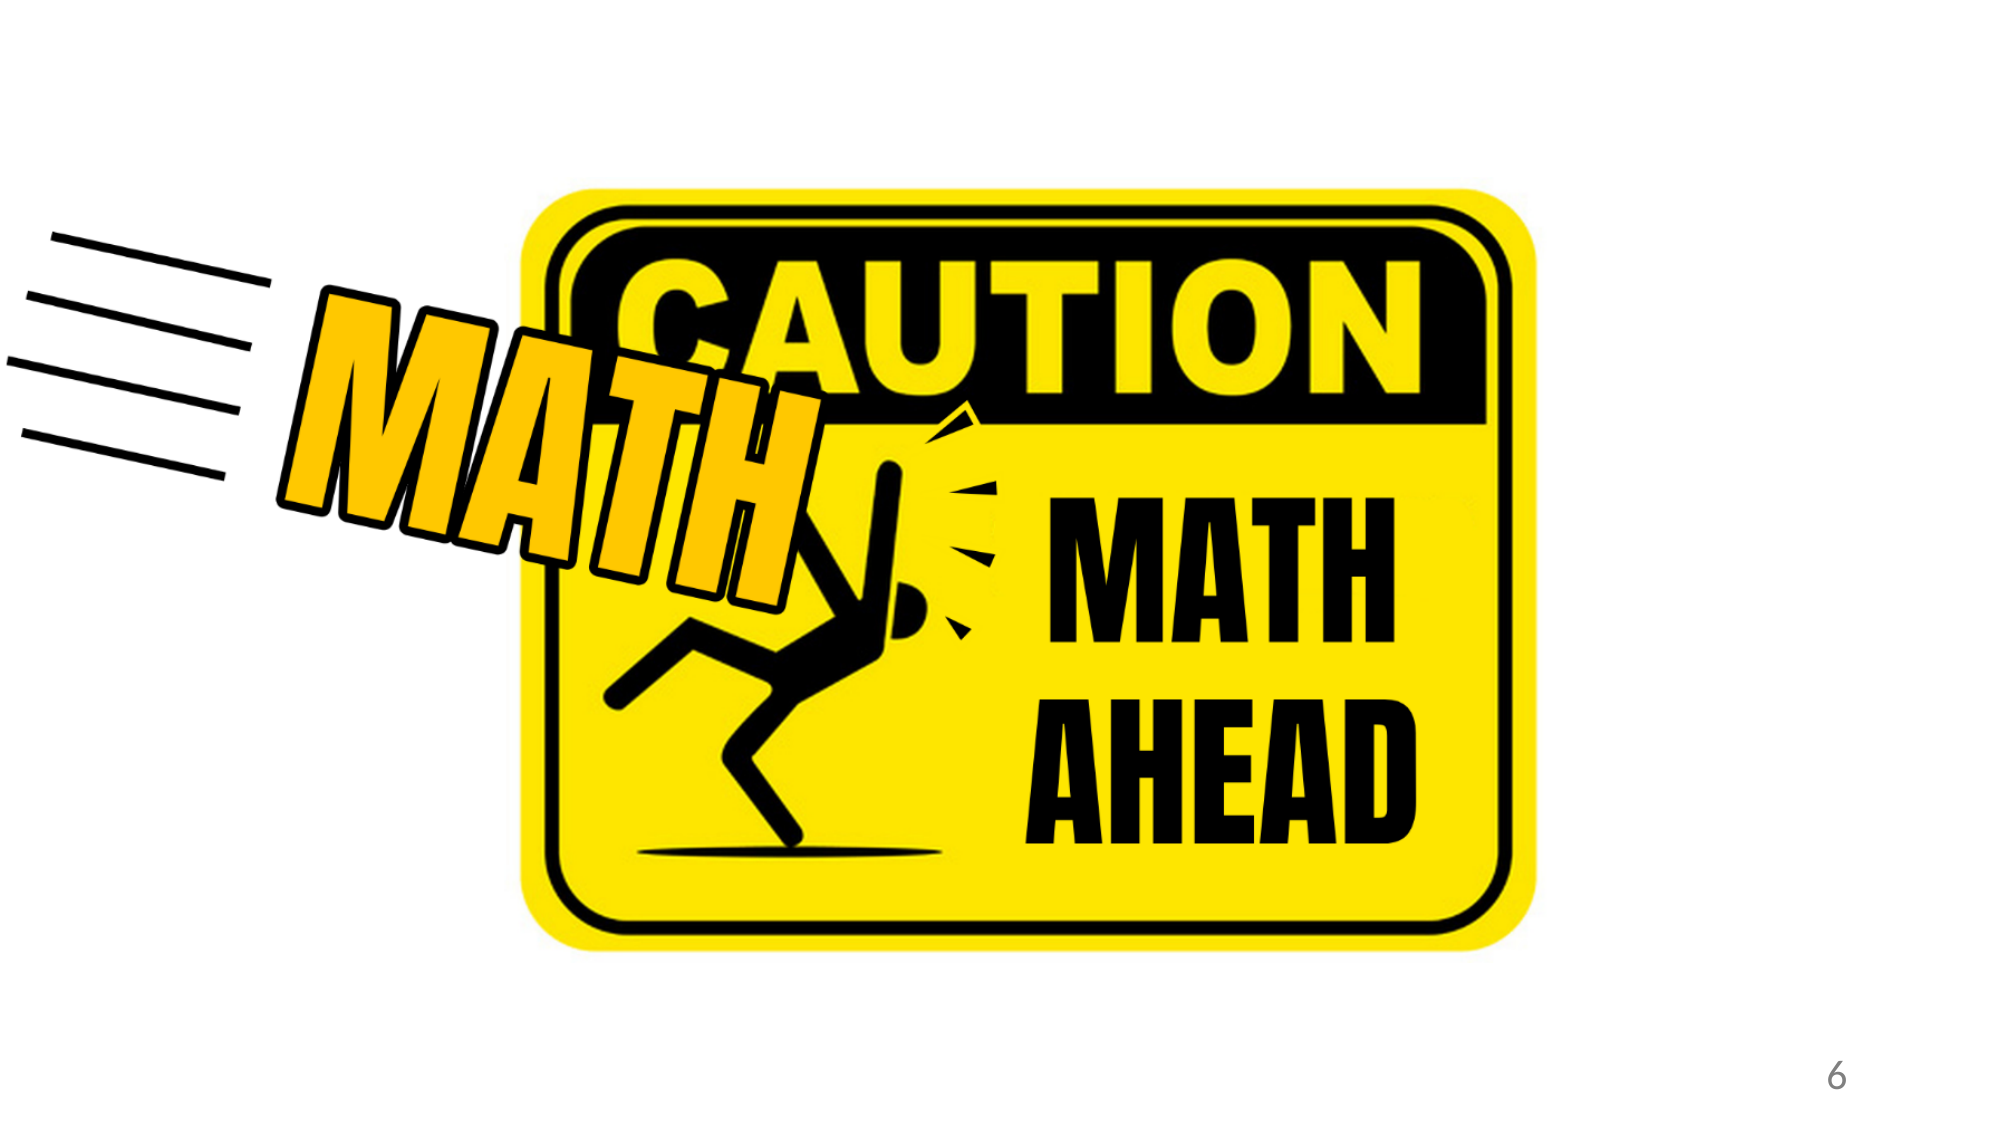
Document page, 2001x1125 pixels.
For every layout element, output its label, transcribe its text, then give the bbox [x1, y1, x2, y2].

slide_number 6 [1412, 1042, 1863, 1103]
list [0, 177, 1553, 963]
